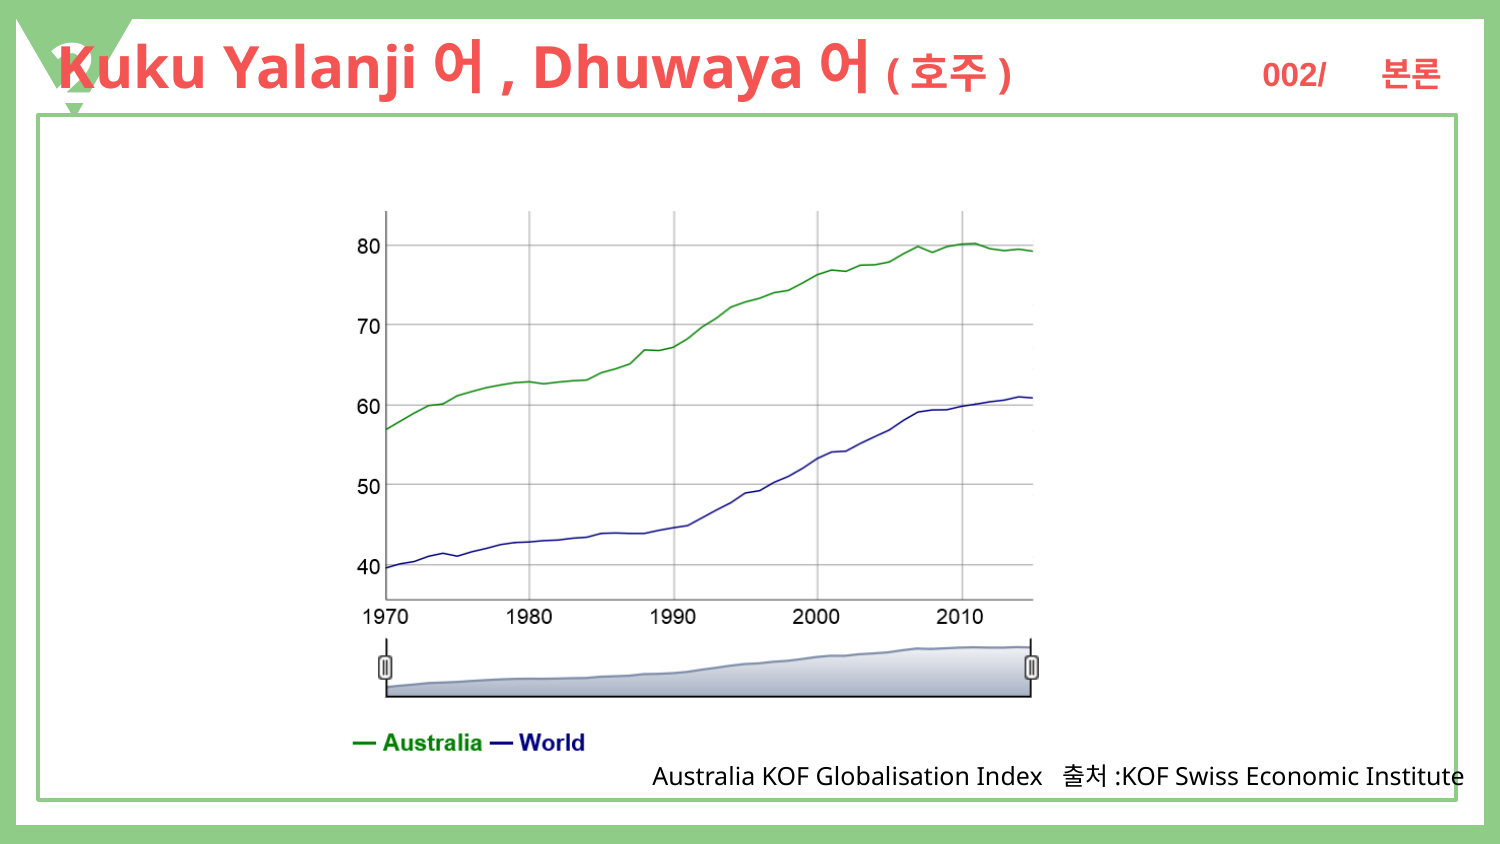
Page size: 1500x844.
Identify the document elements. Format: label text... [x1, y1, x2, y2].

picture [300, 135, 1117, 770]
text_box Australia KOF Globalisation Index 출처:KOF Swiss Economic Institute [637, 752, 1500, 843]
text_box Kuku Yalanji어, Dhuwaya어(호주) [41, 22, 1027, 108]
text_box [110, 43, 1500, 150]
text_box 2 [34, 12, 111, 128]
